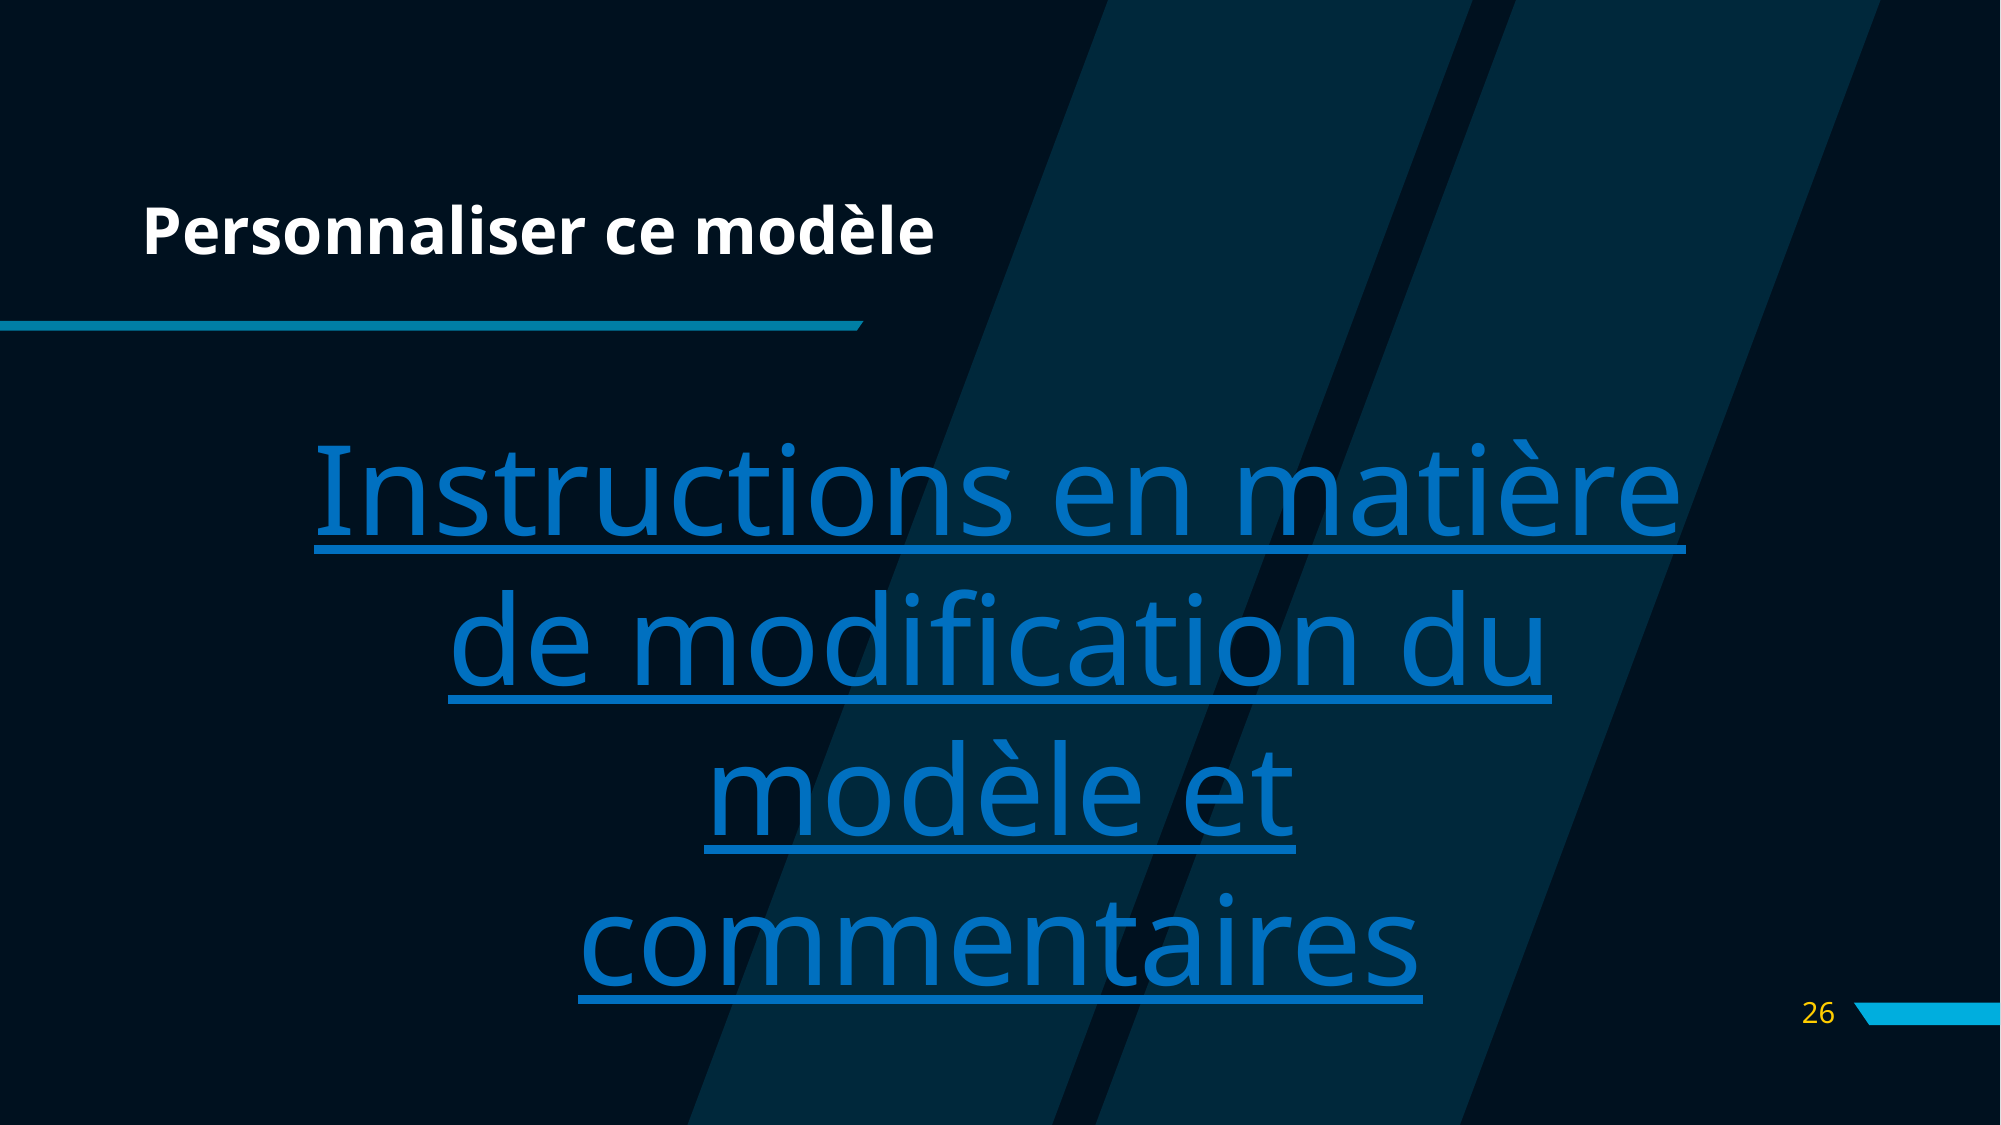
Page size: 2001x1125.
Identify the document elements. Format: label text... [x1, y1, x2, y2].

slide_number 26 [1760, 984, 1851, 1045]
title Personnaliser ce modèle [126, 169, 957, 298]
text_box Instructions en matière de modification du modèle et commentaires [253, 403, 1746, 1019]
